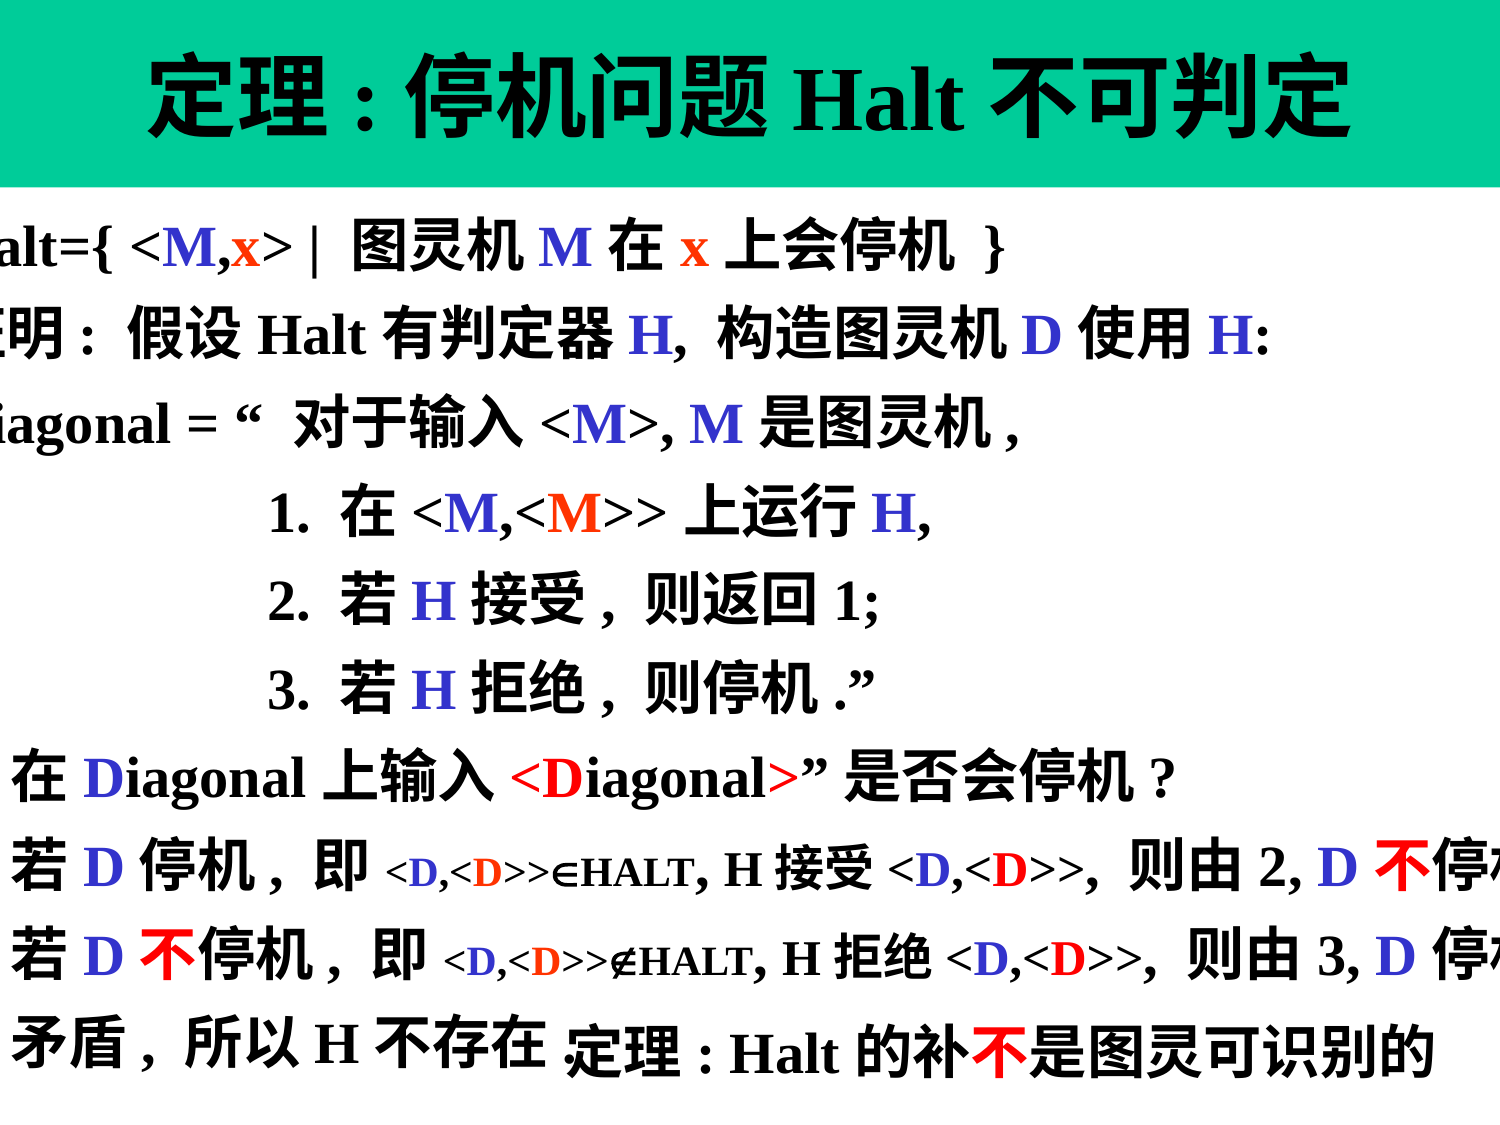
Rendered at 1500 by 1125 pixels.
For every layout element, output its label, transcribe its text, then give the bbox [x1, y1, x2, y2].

text_box Halt={ <M,x> | 图灵机M在x上会停机 } 证明: 假设Halt有判定器H, 构造图灵机D使用H: Diagonal = “ 对于输入<M>, M是图灵机, 1. 在<M,<M>>上运行H, 2. 若H接受, 则返回1; 3. 若H拒绝, 则停机.” 在Diagonal上输入<Diagonal>”是否会停机? 若D停机, 即<D,<D>>HALT, H接受<D,<D>>, 则由2, D不停机 若D不停机, 即<D,<D>>HALT, H拒绝<D,<D>>, 则由3, D停机 矛盾, 所以H不存在. [0, 193, 1500, 1083]
text_box 定理: Halt的补不是图灵可识别的 [550, 1007, 1500, 1093]
title 定理:停机问题Halt不可判定 [0, 0, 1500, 188]
